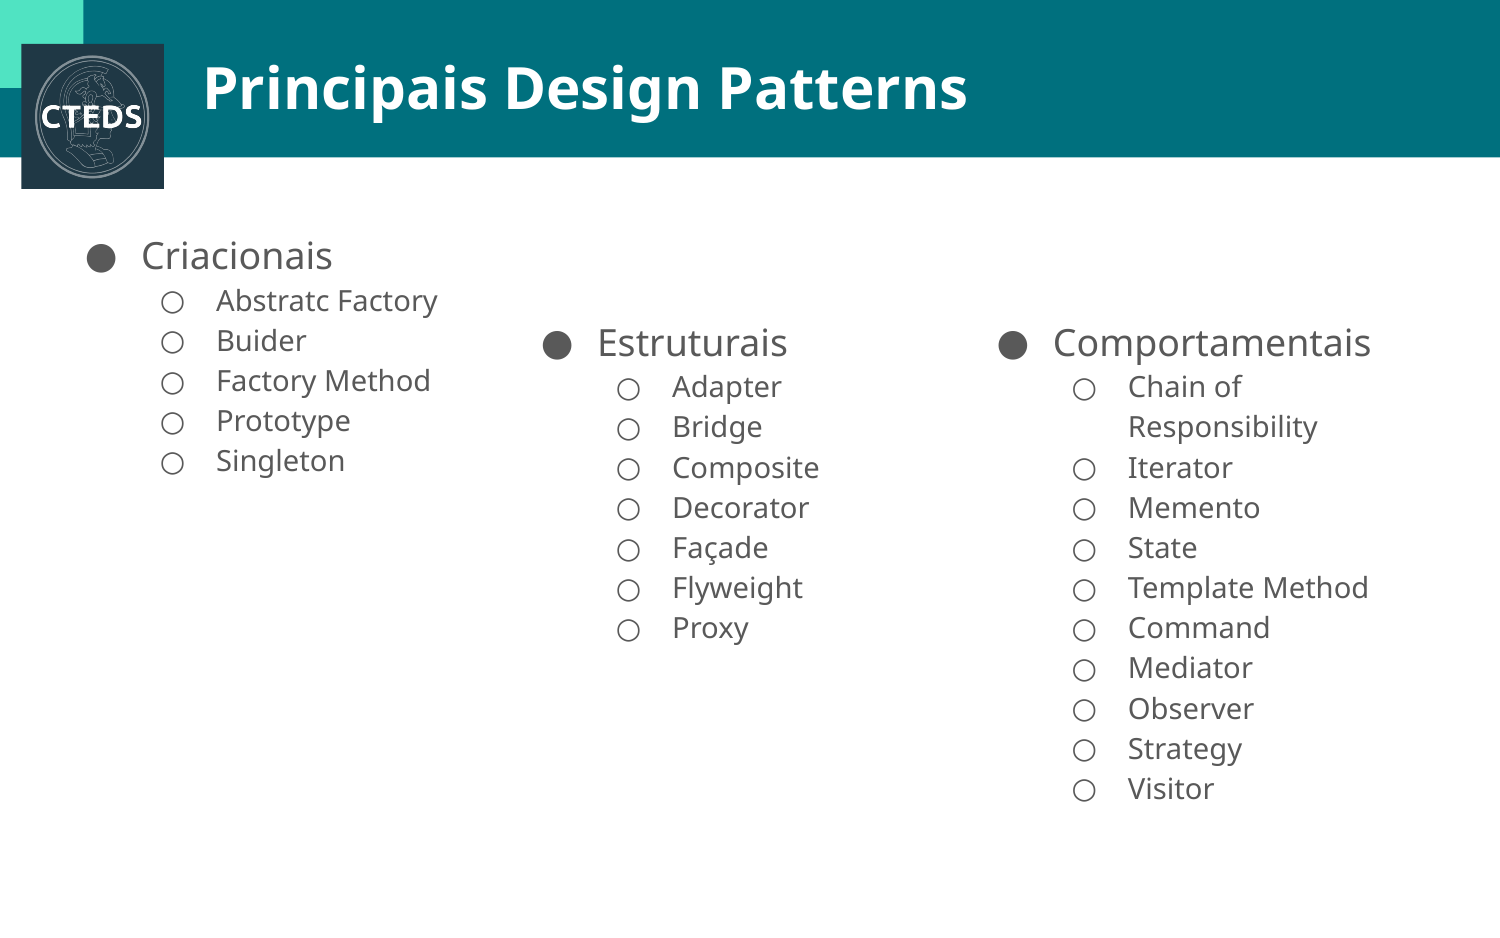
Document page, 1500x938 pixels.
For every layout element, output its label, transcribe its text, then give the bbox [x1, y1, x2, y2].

list Criacionais Abstratc Factory Buider Factory Method Prototype Singleton Estruturais Adapter Bridge Composite Decorator Façade Flyweight Proxy Comportamentais Chain of Responsibility Iterator Memento State Template Method Command Mediator Observer Strategy Visitor [51, 210, 1449, 833]
title Principais Design Patterns [187, 36, 1449, 141]
picture [27, 51, 158, 182]
